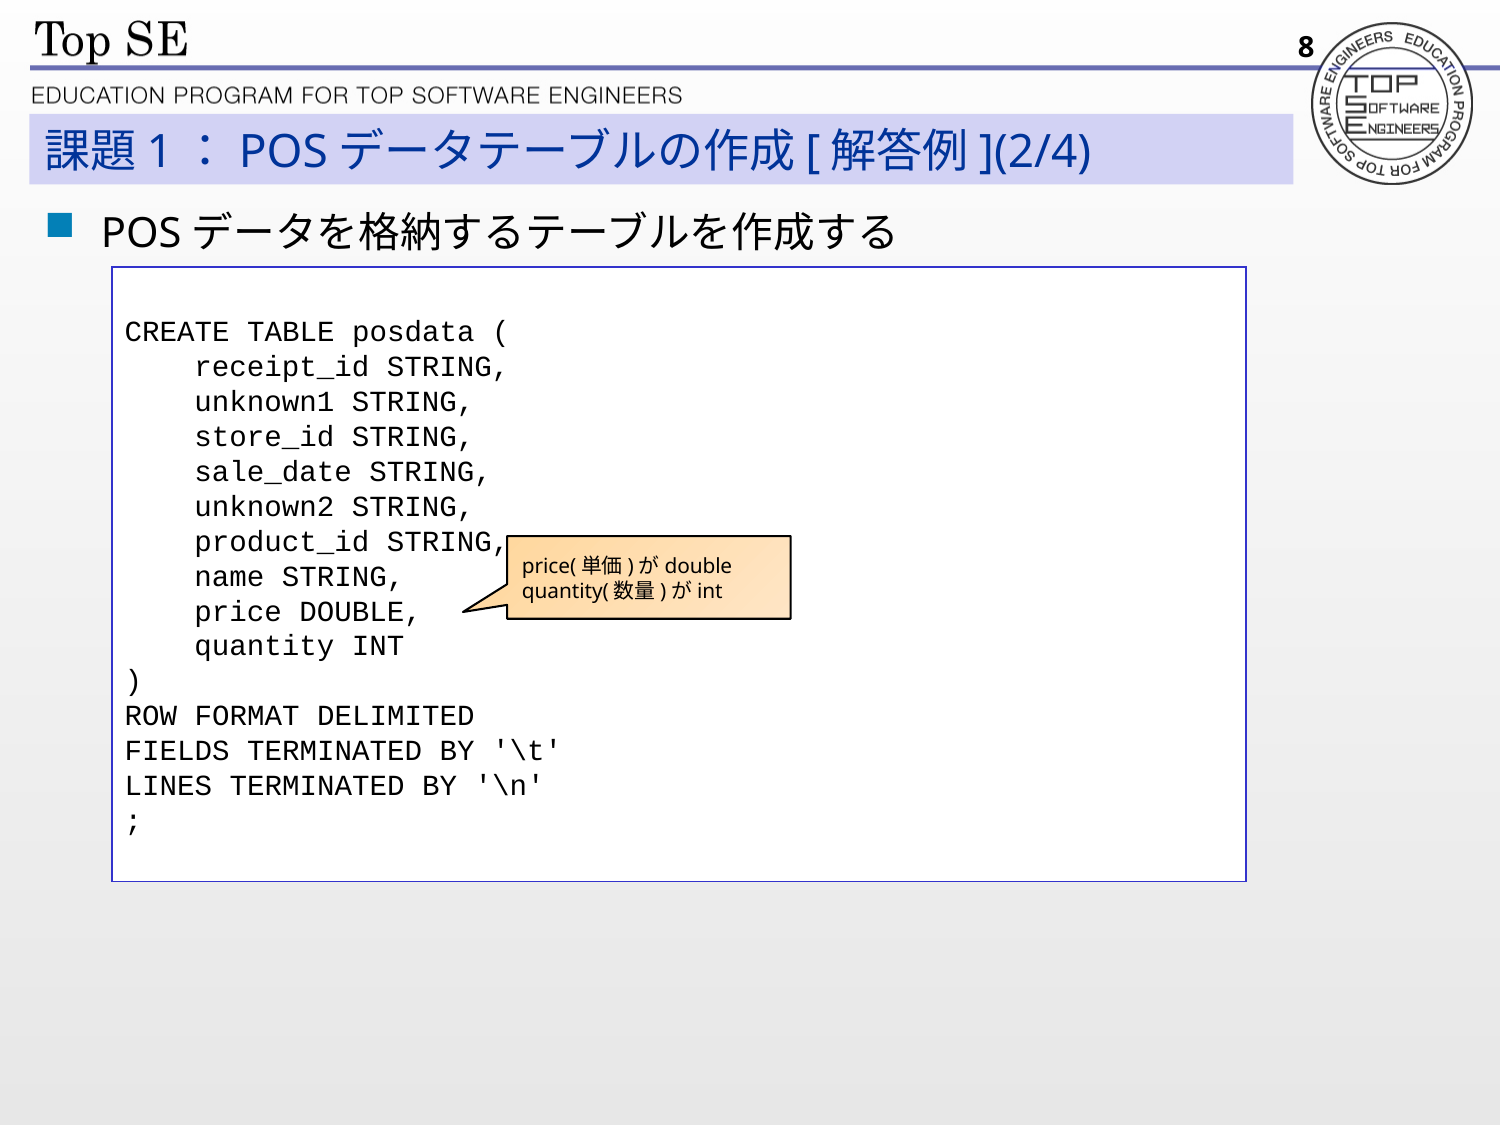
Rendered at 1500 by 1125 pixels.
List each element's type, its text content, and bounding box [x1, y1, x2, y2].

text_box price(単価)がdouble quantity(数量)がint [460, 533, 793, 621]
title 課題1：POSデータテーブルの作成[解答例](2/4) [29, 113, 1294, 185]
picture [0, 0, 1500, 1125]
slide_number 8 [1016, 20, 1330, 96]
text_box CREATE TABLE posdata ( receipt_id STRING, unknown1 STRING, store_id STRING, sale_date STRING, unknown2 STRING, product_id STRING, name STRING, price DOUBLE, quantity INT ) ROW FORMAT DELIMITED FIELDS TERMINATED BY '\t' LINES TERMINATED BY '\n' ; [112, 267, 1247, 882]
list POSデータを格納するテーブルを作成する [29, 197, 1471, 1038]
